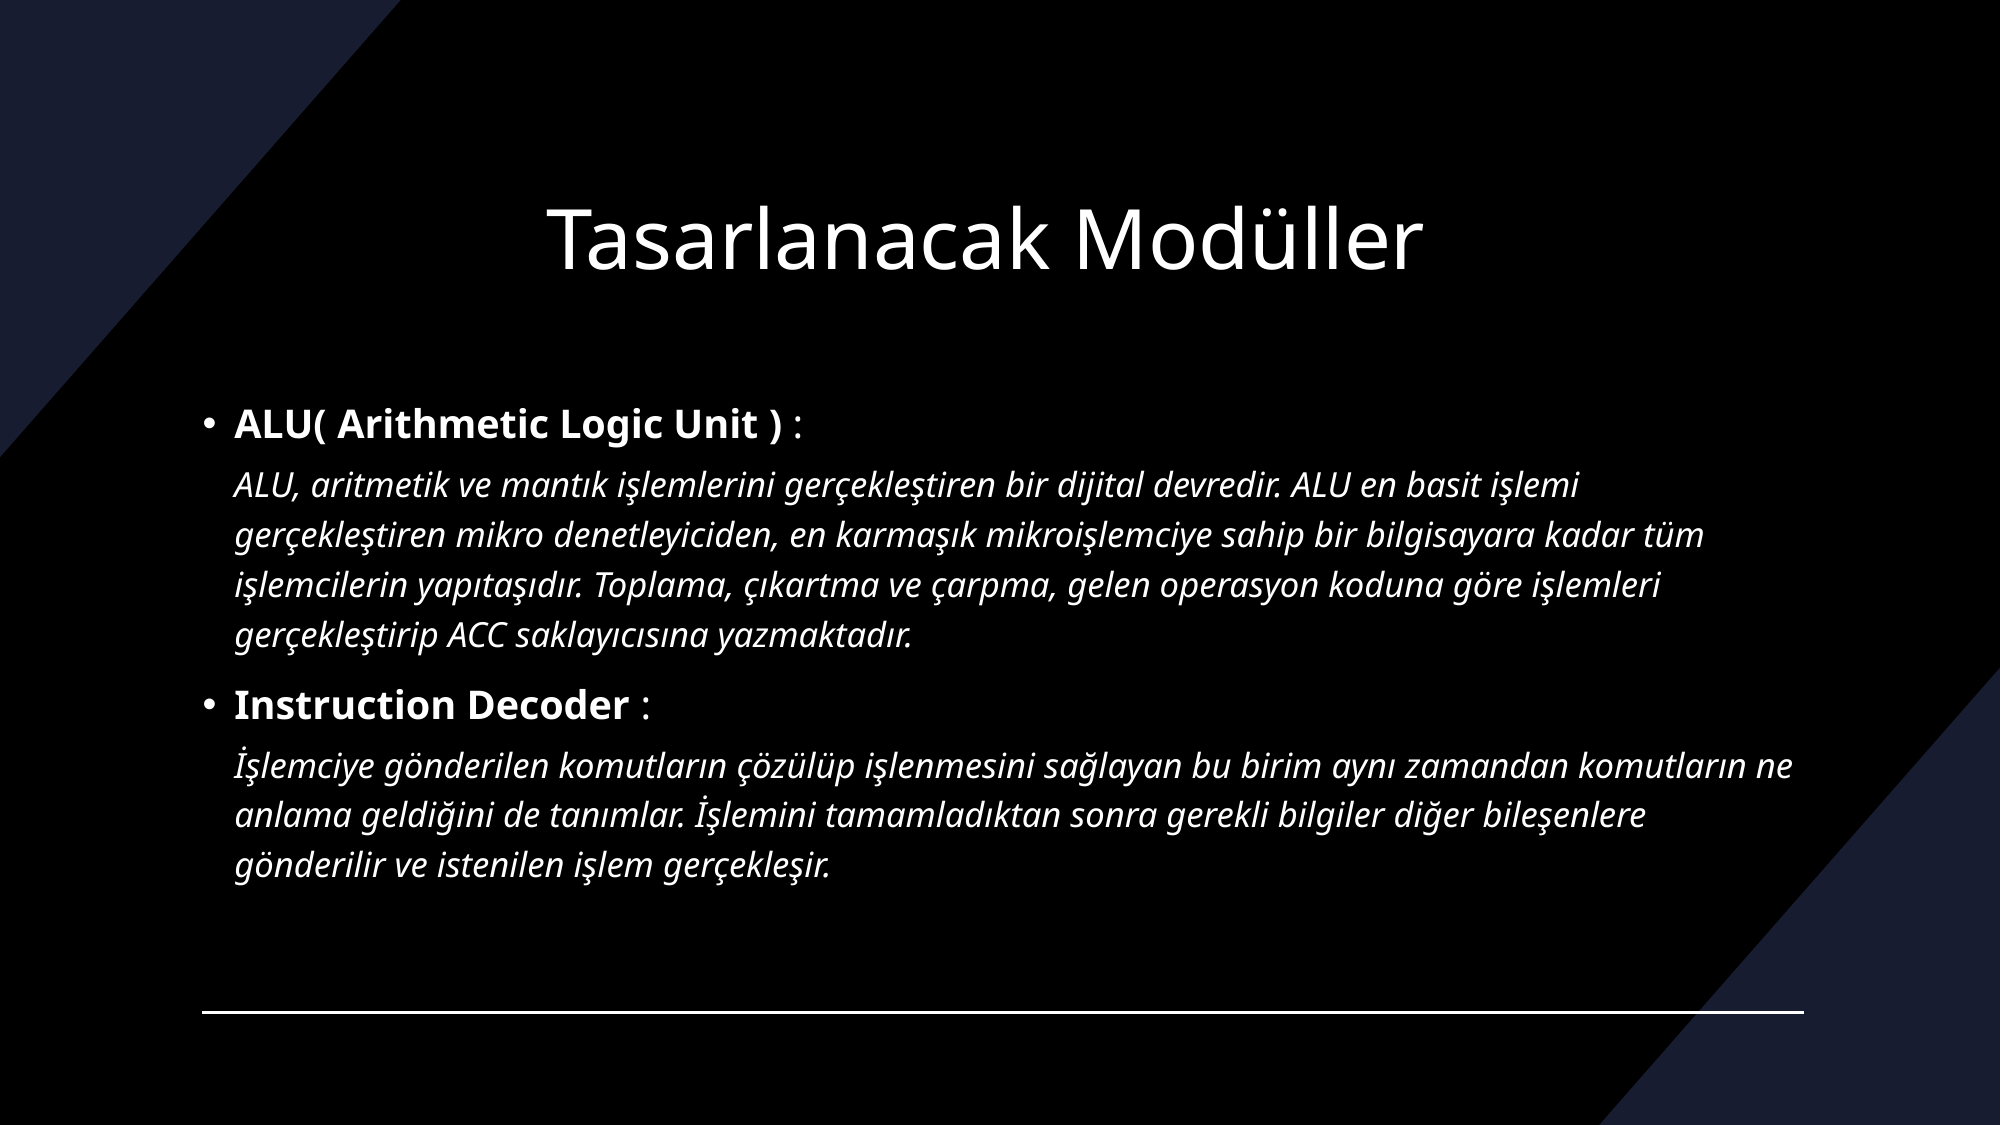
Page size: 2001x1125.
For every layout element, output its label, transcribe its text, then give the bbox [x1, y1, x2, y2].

list ALU( Arithmetic Logic Unit ) : ALU, aritmetik ve mantık işlemlerini gerçekleştiren bir dijital devredir. ALU en basit işlemi gerçekleştiren mikro denetleyiciden, en karmaşık mikroişlemciye sahip bir bilgisayara kadar tüm işlemcilerin yapıtaşıdır. Toplama, çıkartma ve çarpma, gelen operasyon koduna göre işlemleri gerçekleştirip ACC saklayıcısına yazmaktadır. Instruction Decoder : İşlemciye gönderilen komutların çözülüp işlenmesini sağlayan bu birim aynı zamandan komutların ne anlama geldiğini de tanımlar. İşlemini tamamladıktan sonra gerekli bilgiler diğer bileşenlere gönderilir ve istenilen işlem gerçekleşir. [187, 382, 1813, 1014]
title Tasarlanacak Modüller [187, 124, 1813, 348]
